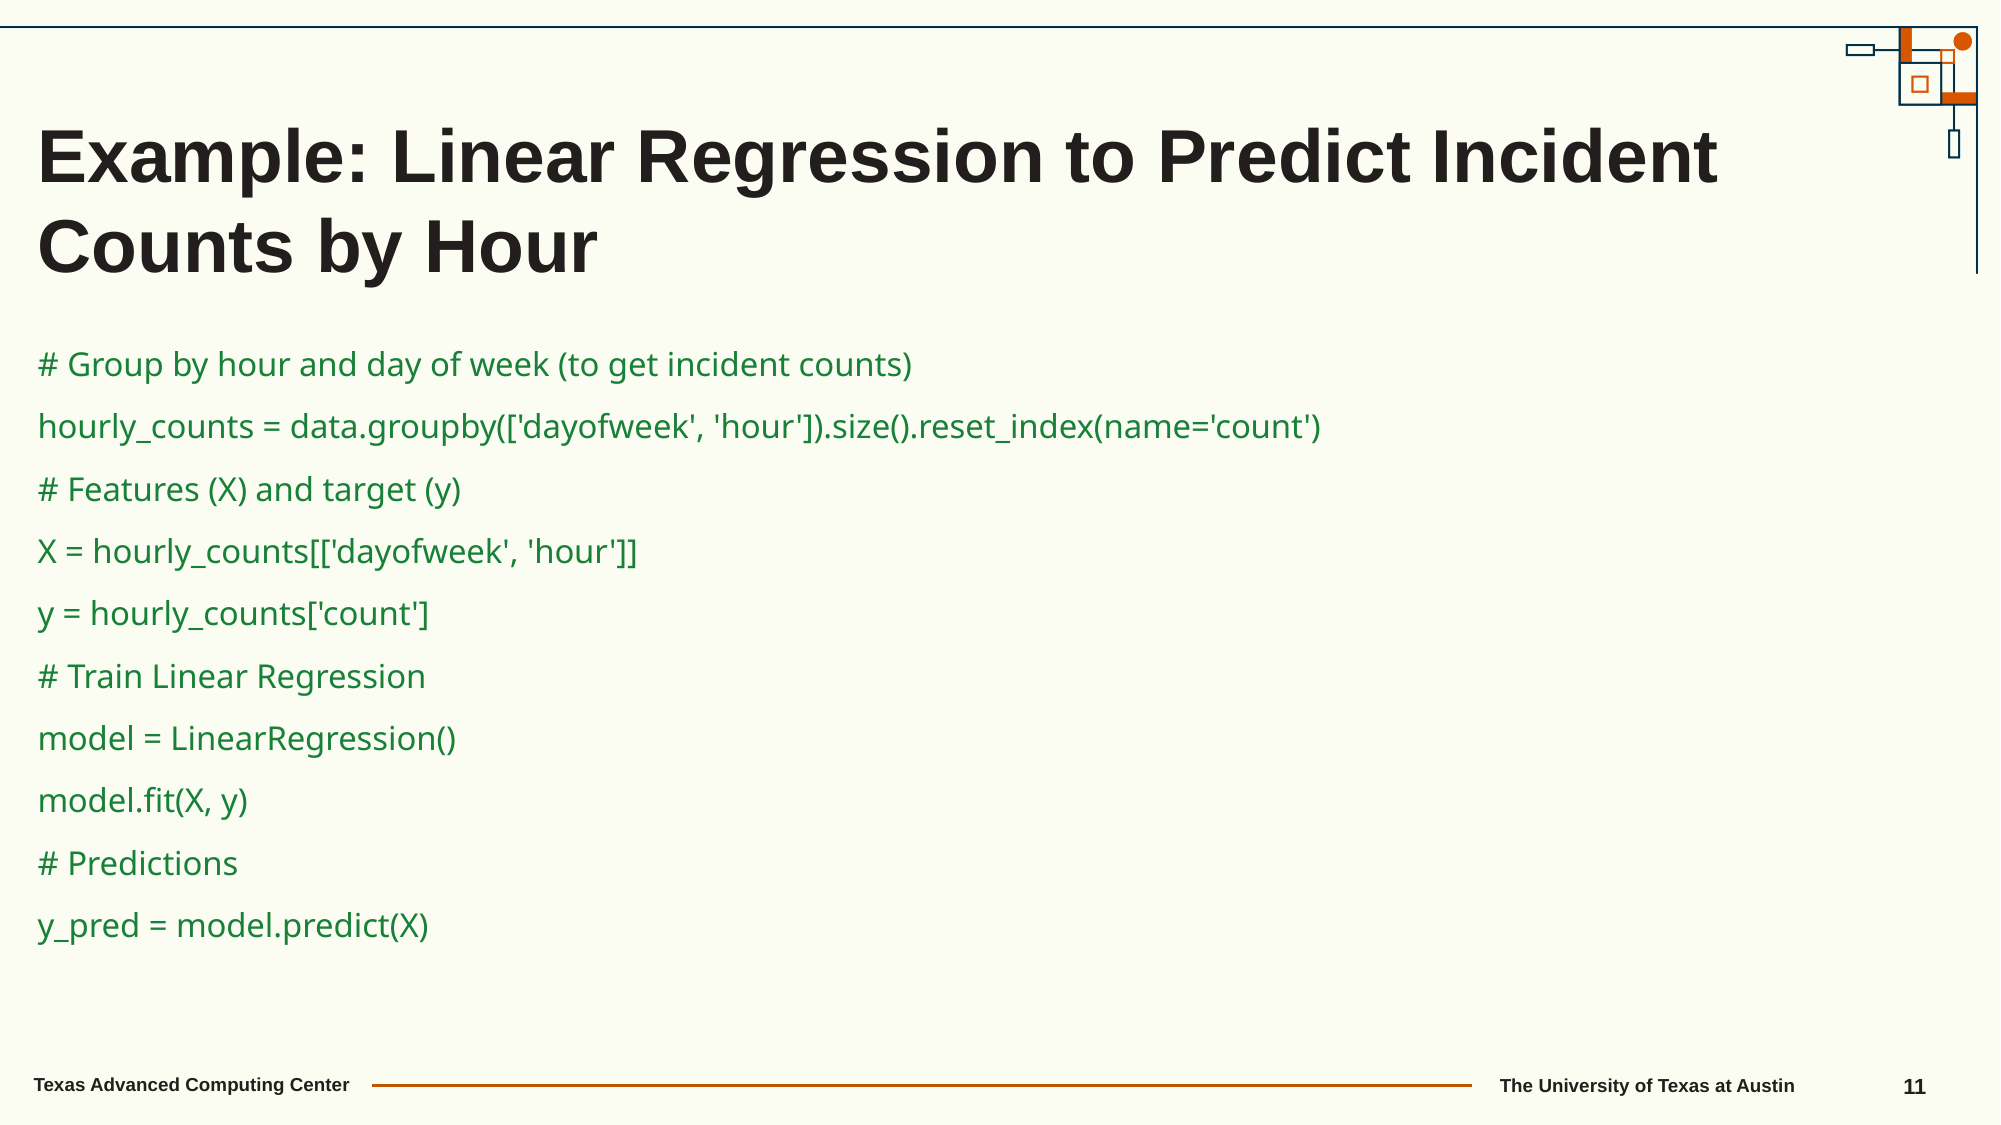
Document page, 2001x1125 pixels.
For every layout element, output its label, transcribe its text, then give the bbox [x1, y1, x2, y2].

picture [1951, 132, 1958, 156]
list # Group by hour and day of week (to get incident counts) hourly_counts = data.groupby(['dayofweek', 'hour']).size().reset_index(name='count') # Features (X) and target (y) X = hourly_counts[['dayofweek', 'hour']] y = hourly_counts['count'] # Train Linear Regression model = LinearRegression() model.fit(X, y) # Predictions y_pred = model.predict(X) [37, 338, 1737, 1027]
picture [1901, 29, 1975, 103]
picture [1901, 64, 1940, 103]
picture [1848, 47, 1872, 53]
list Example: Linear Regression to Predict Incident Counts by Hour [37, 94, 1737, 295]
picture [0, 12, 1988, 287]
